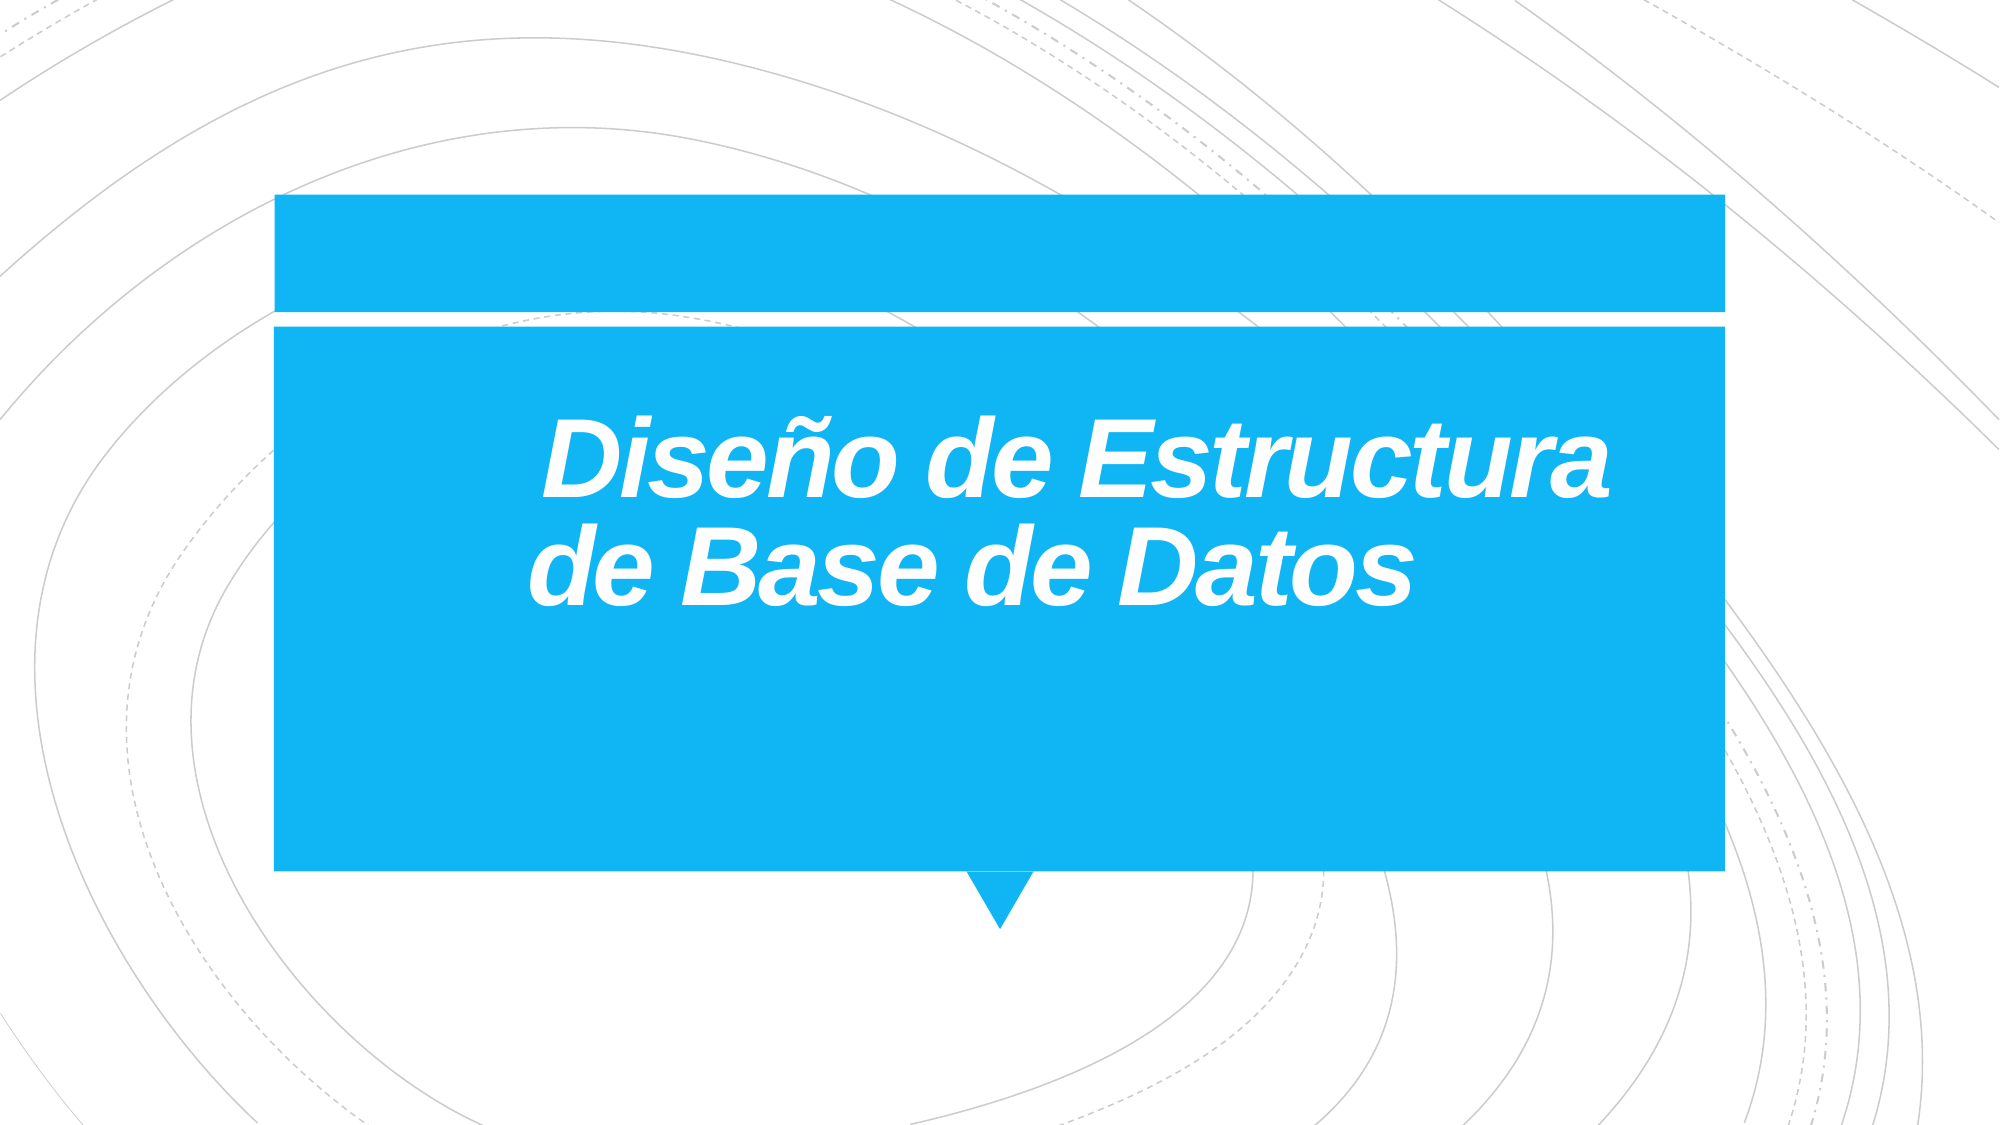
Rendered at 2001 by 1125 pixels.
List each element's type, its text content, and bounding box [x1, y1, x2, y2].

title Diseño de Estructura de Base de Datos [288, 340, 1713, 628]
